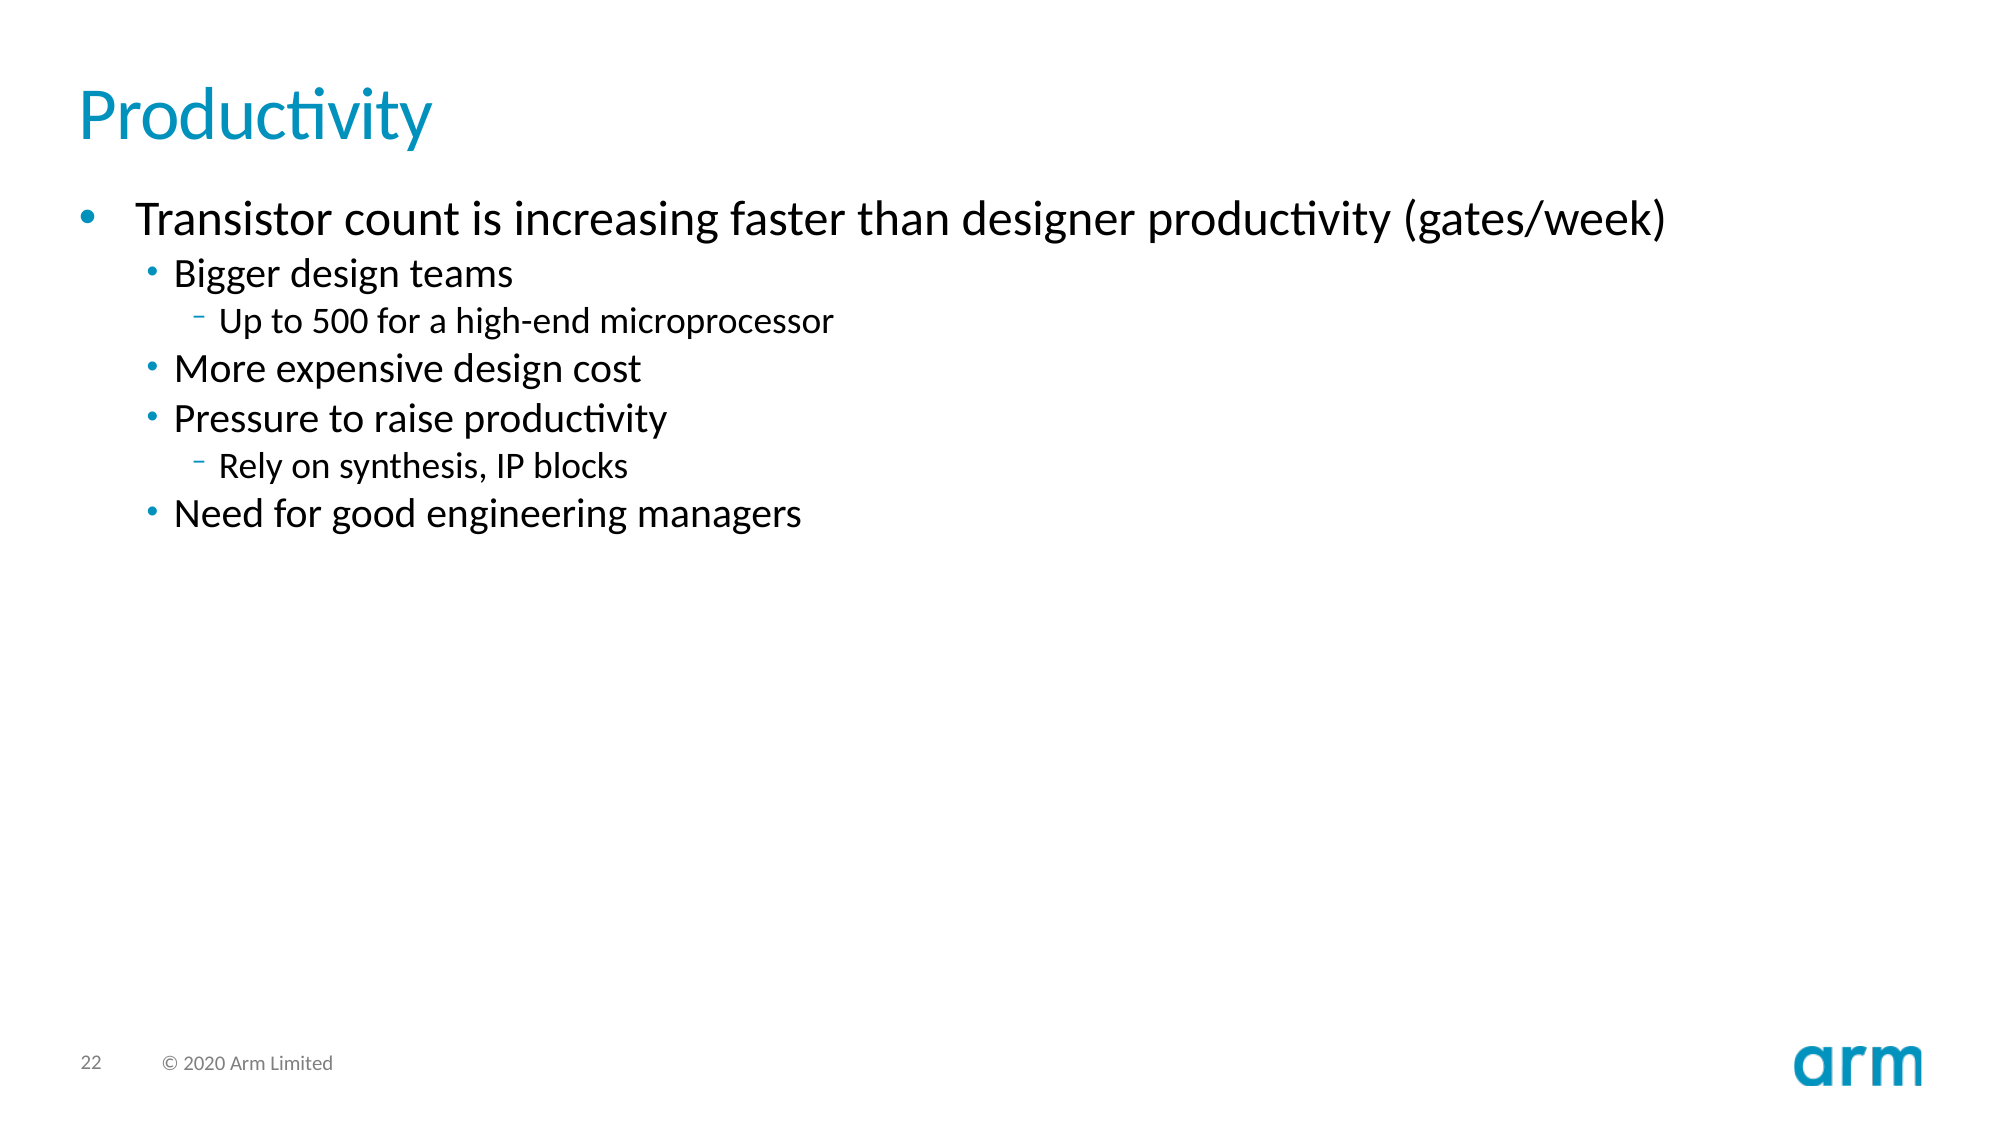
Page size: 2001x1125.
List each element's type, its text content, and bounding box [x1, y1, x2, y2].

title Productivity [78, 78, 1922, 185]
list Transistor count is increasing faster than designer productivity (gates/week) Bigger design teams Up to 500 for a high-end microprocessor More expensive design cost Pressure to raise productivity Rely on synthesis, IP blocks Need for good engineering managers [78, 185, 1923, 941]
